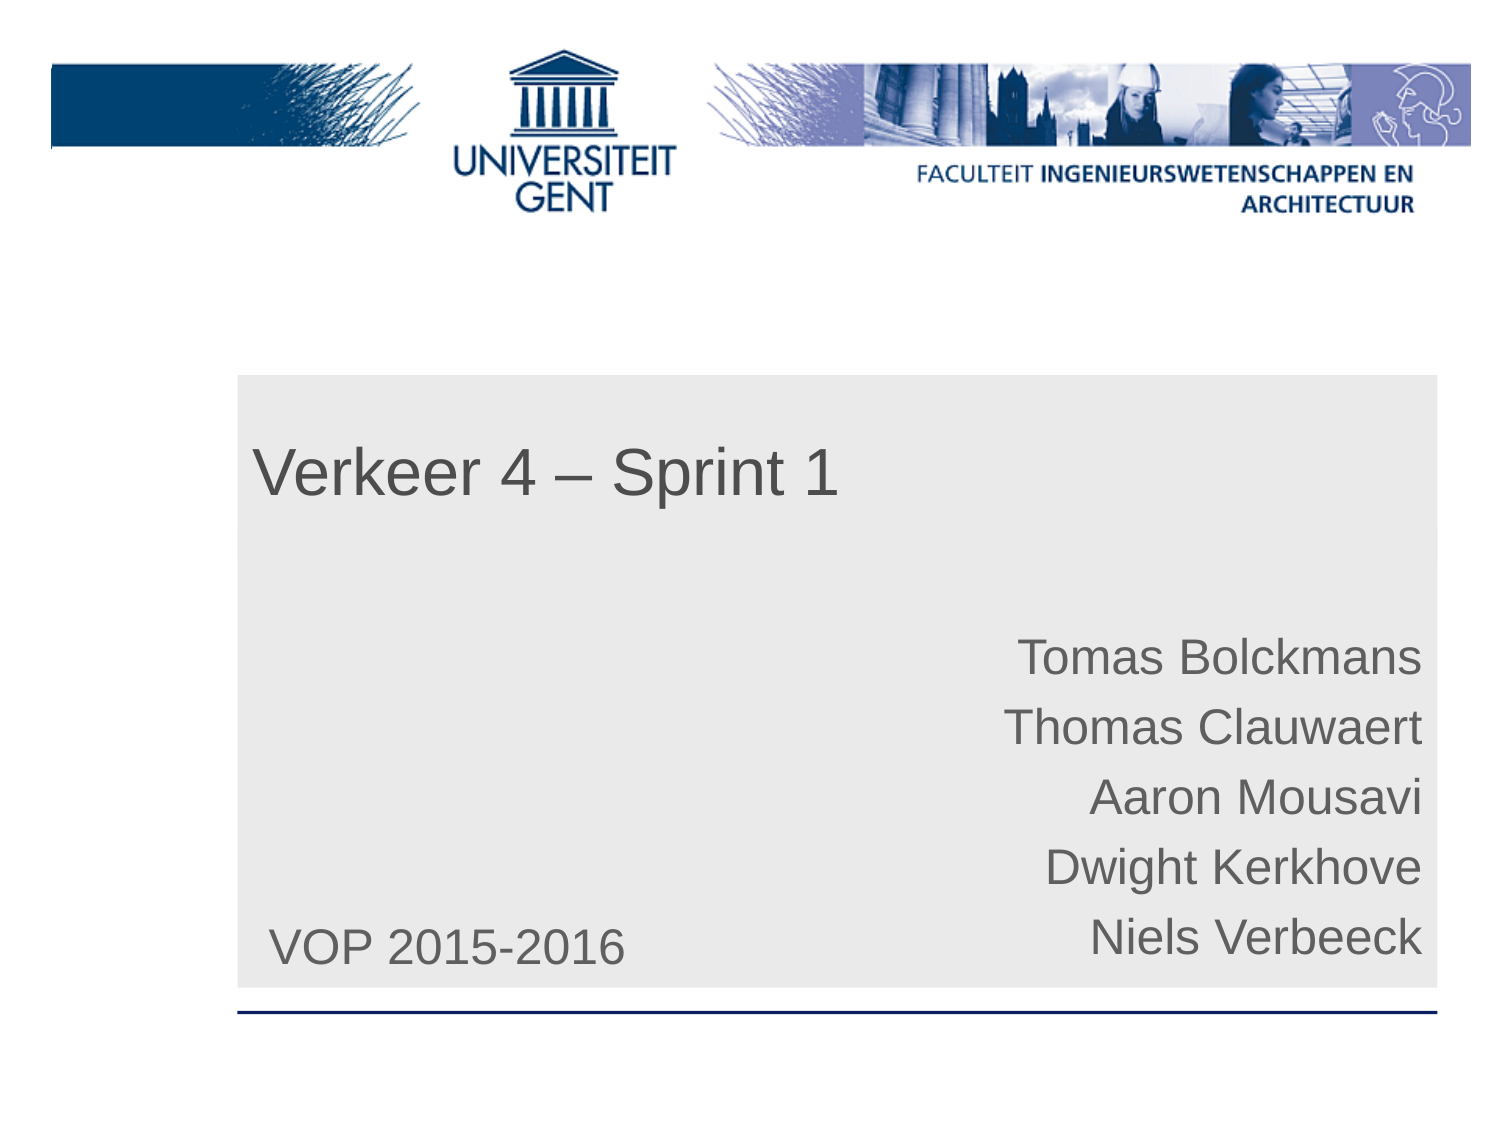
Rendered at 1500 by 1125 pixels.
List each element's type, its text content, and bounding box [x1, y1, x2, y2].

picture [51, 46, 1471, 219]
subtitle Tomas Bolckmans Thomas Clauwaert Aaron Mousavi Dwight Kerkhove Niels Verbeeck [237, 527, 1438, 988]
text_box VOP 2015-2016 [253, 906, 668, 982]
title Verkeer 4 – Sprint 1 [237, 375, 1438, 527]
